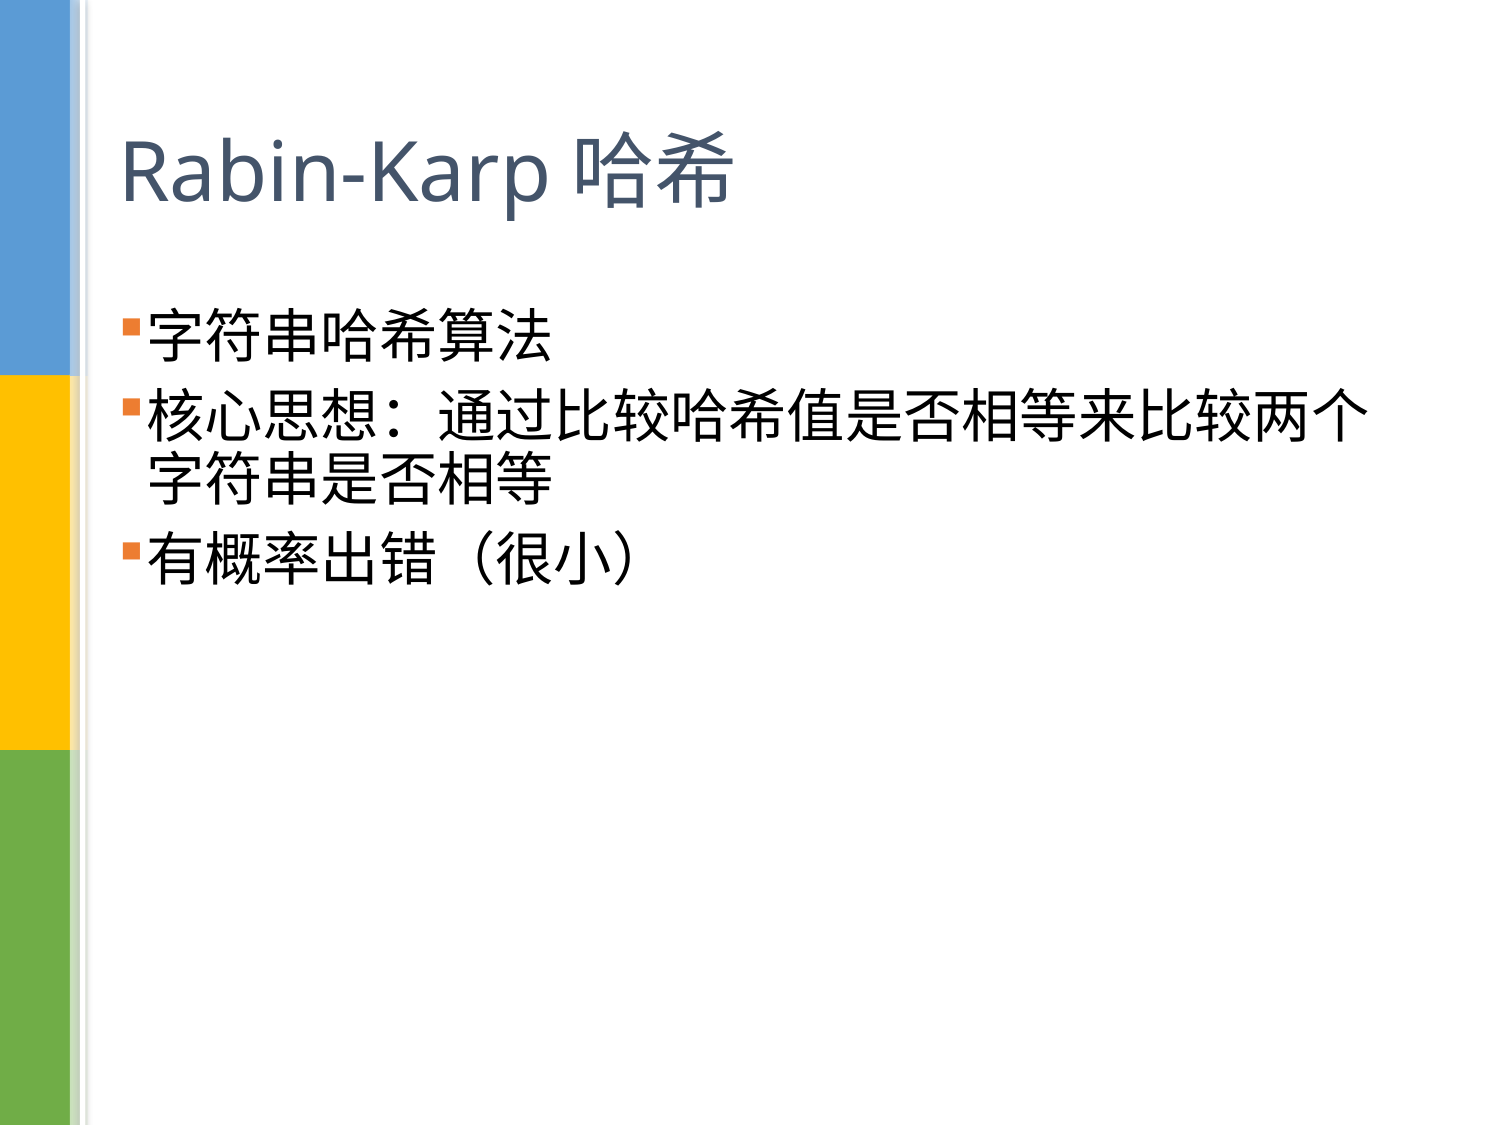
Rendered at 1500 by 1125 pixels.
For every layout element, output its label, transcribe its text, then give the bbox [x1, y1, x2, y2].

list 字符串哈希算法 核心思想：通过比较哈希值是否相等来比较两个字符串是否相等 有概率出错（很小） [103, 299, 1397, 1014]
title Rabin-Karp哈希 [103, 59, 1397, 278]
